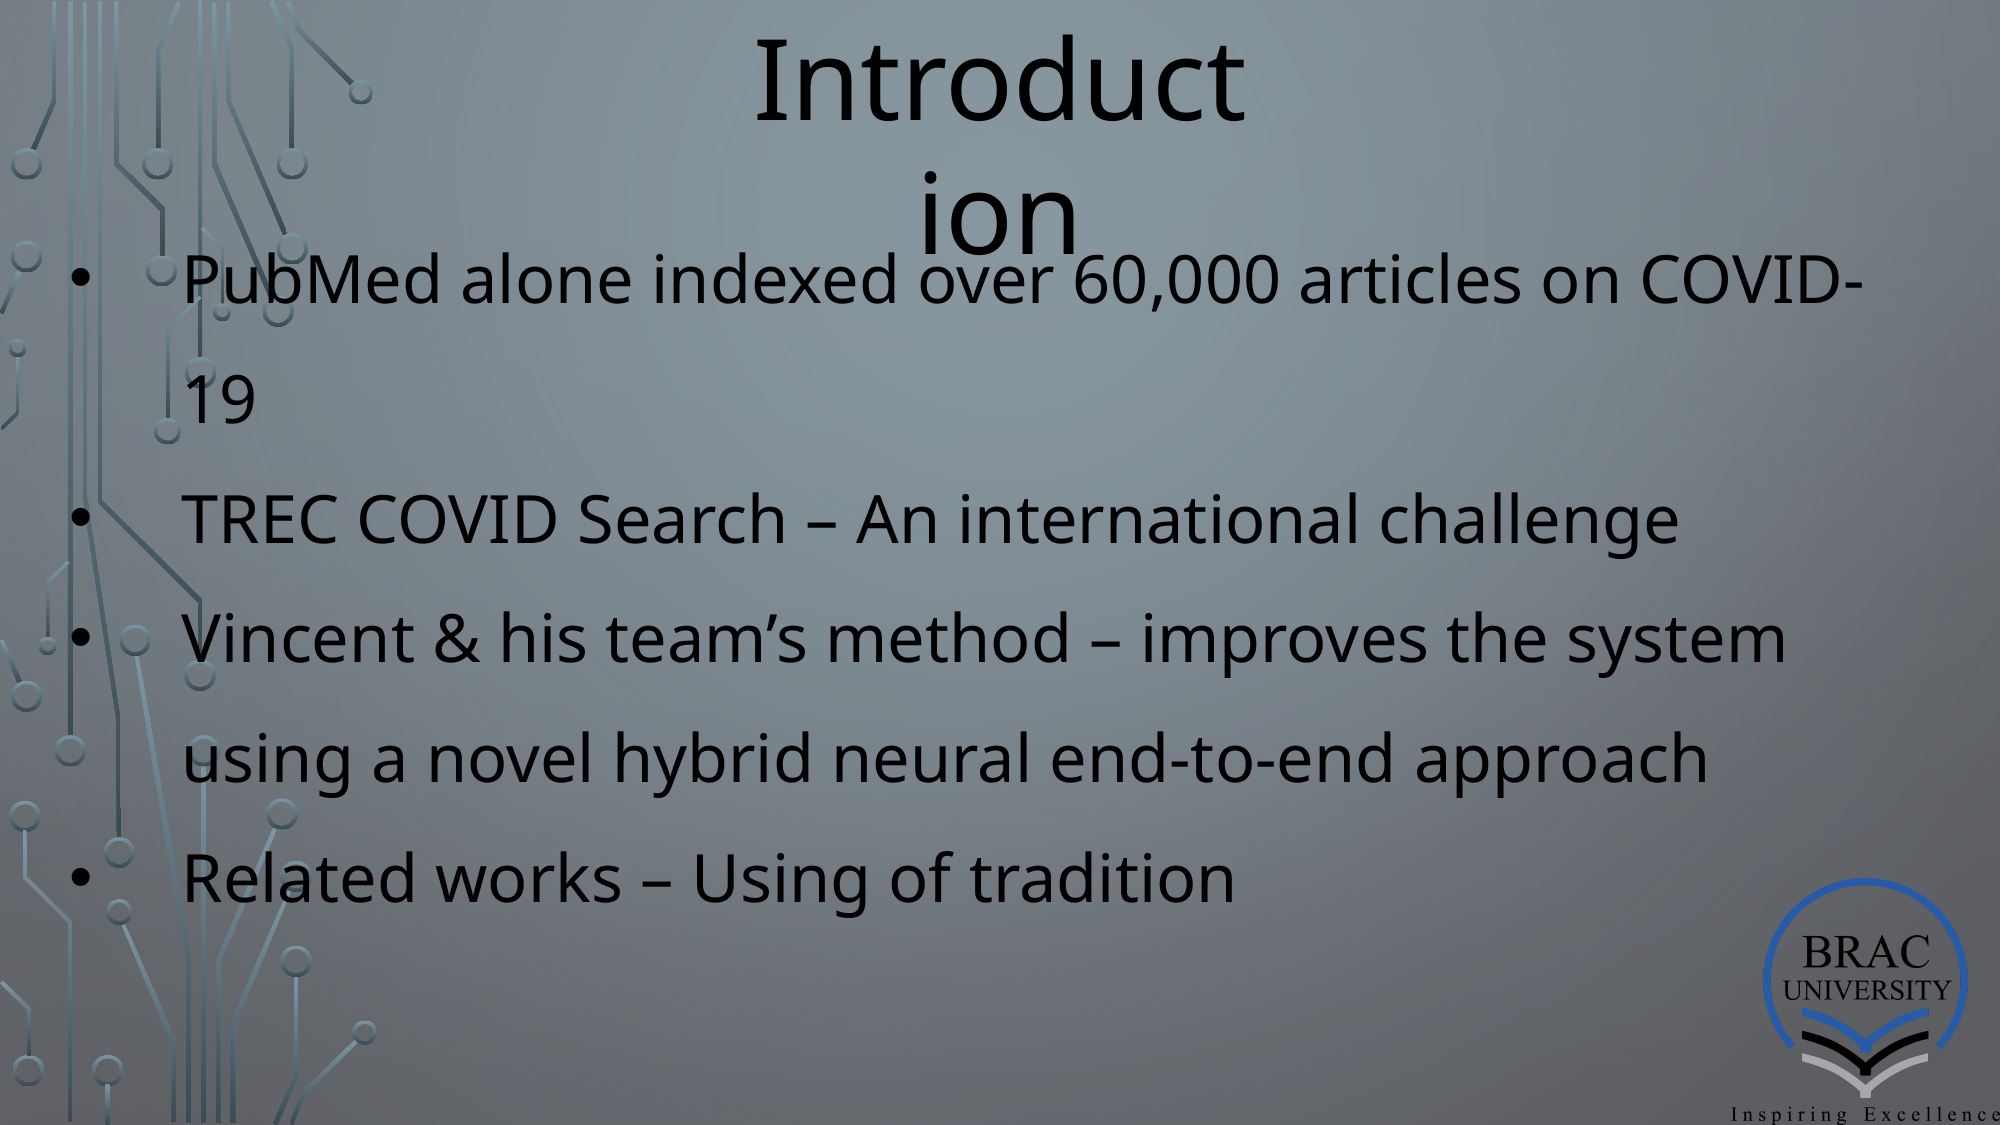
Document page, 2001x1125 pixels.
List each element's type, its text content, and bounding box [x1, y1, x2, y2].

text_box PubMed alone indexed over 60,000 articles on COVID-19 TREC COVID Search – An international challenge Vincent & his team’s method – improves the system using a novel hybrid neural end-to-end approach Related works – Using of tradition [54, 189, 1946, 924]
picture [1730, 877, 2000, 1125]
text_box Introduction [726, 0, 1274, 189]
